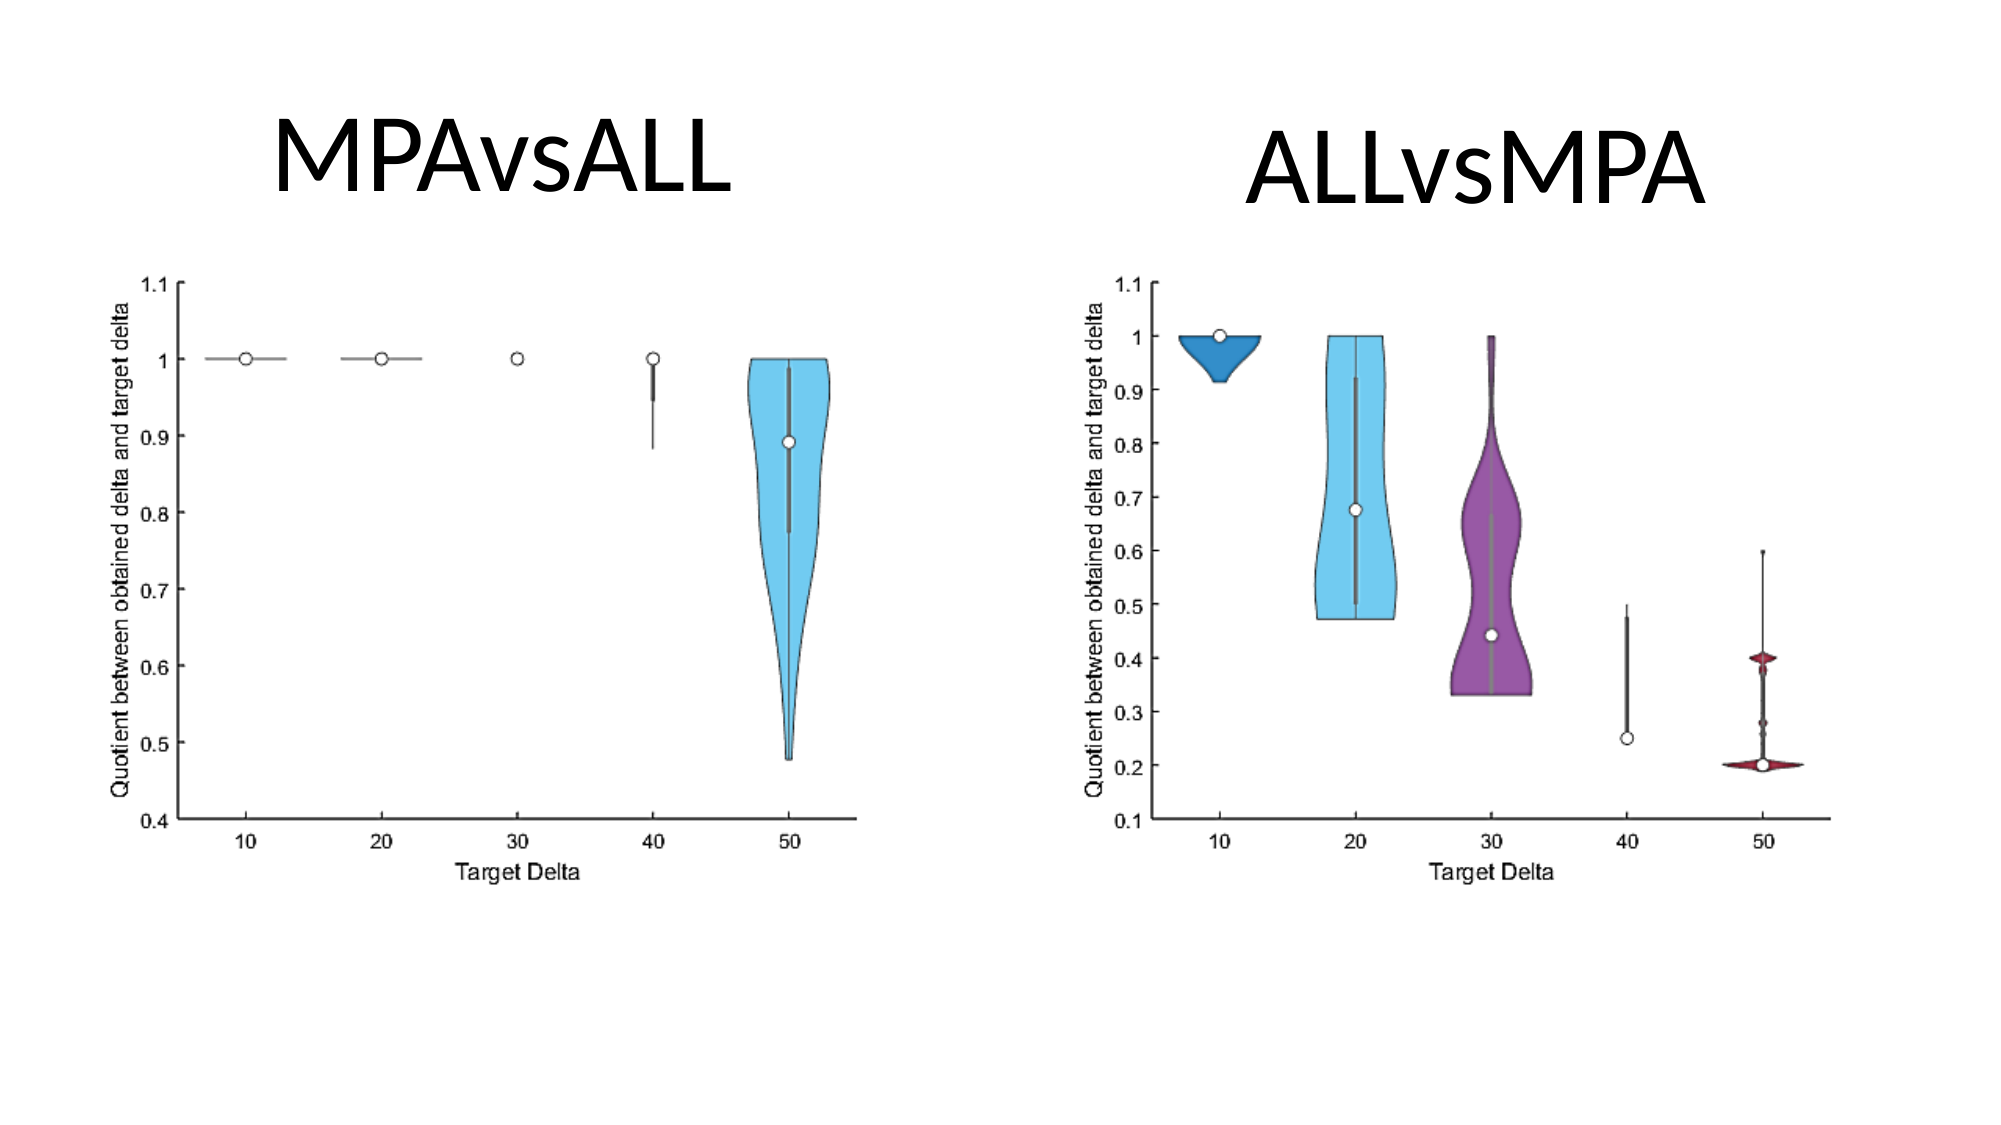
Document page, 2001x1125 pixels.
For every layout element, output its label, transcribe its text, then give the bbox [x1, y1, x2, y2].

picture [64, 234, 940, 891]
picture [1038, 234, 1914, 891]
text_box ALLvsMPA [1230, 83, 1722, 234]
text_box MPAvsALL [255, 71, 749, 221]
